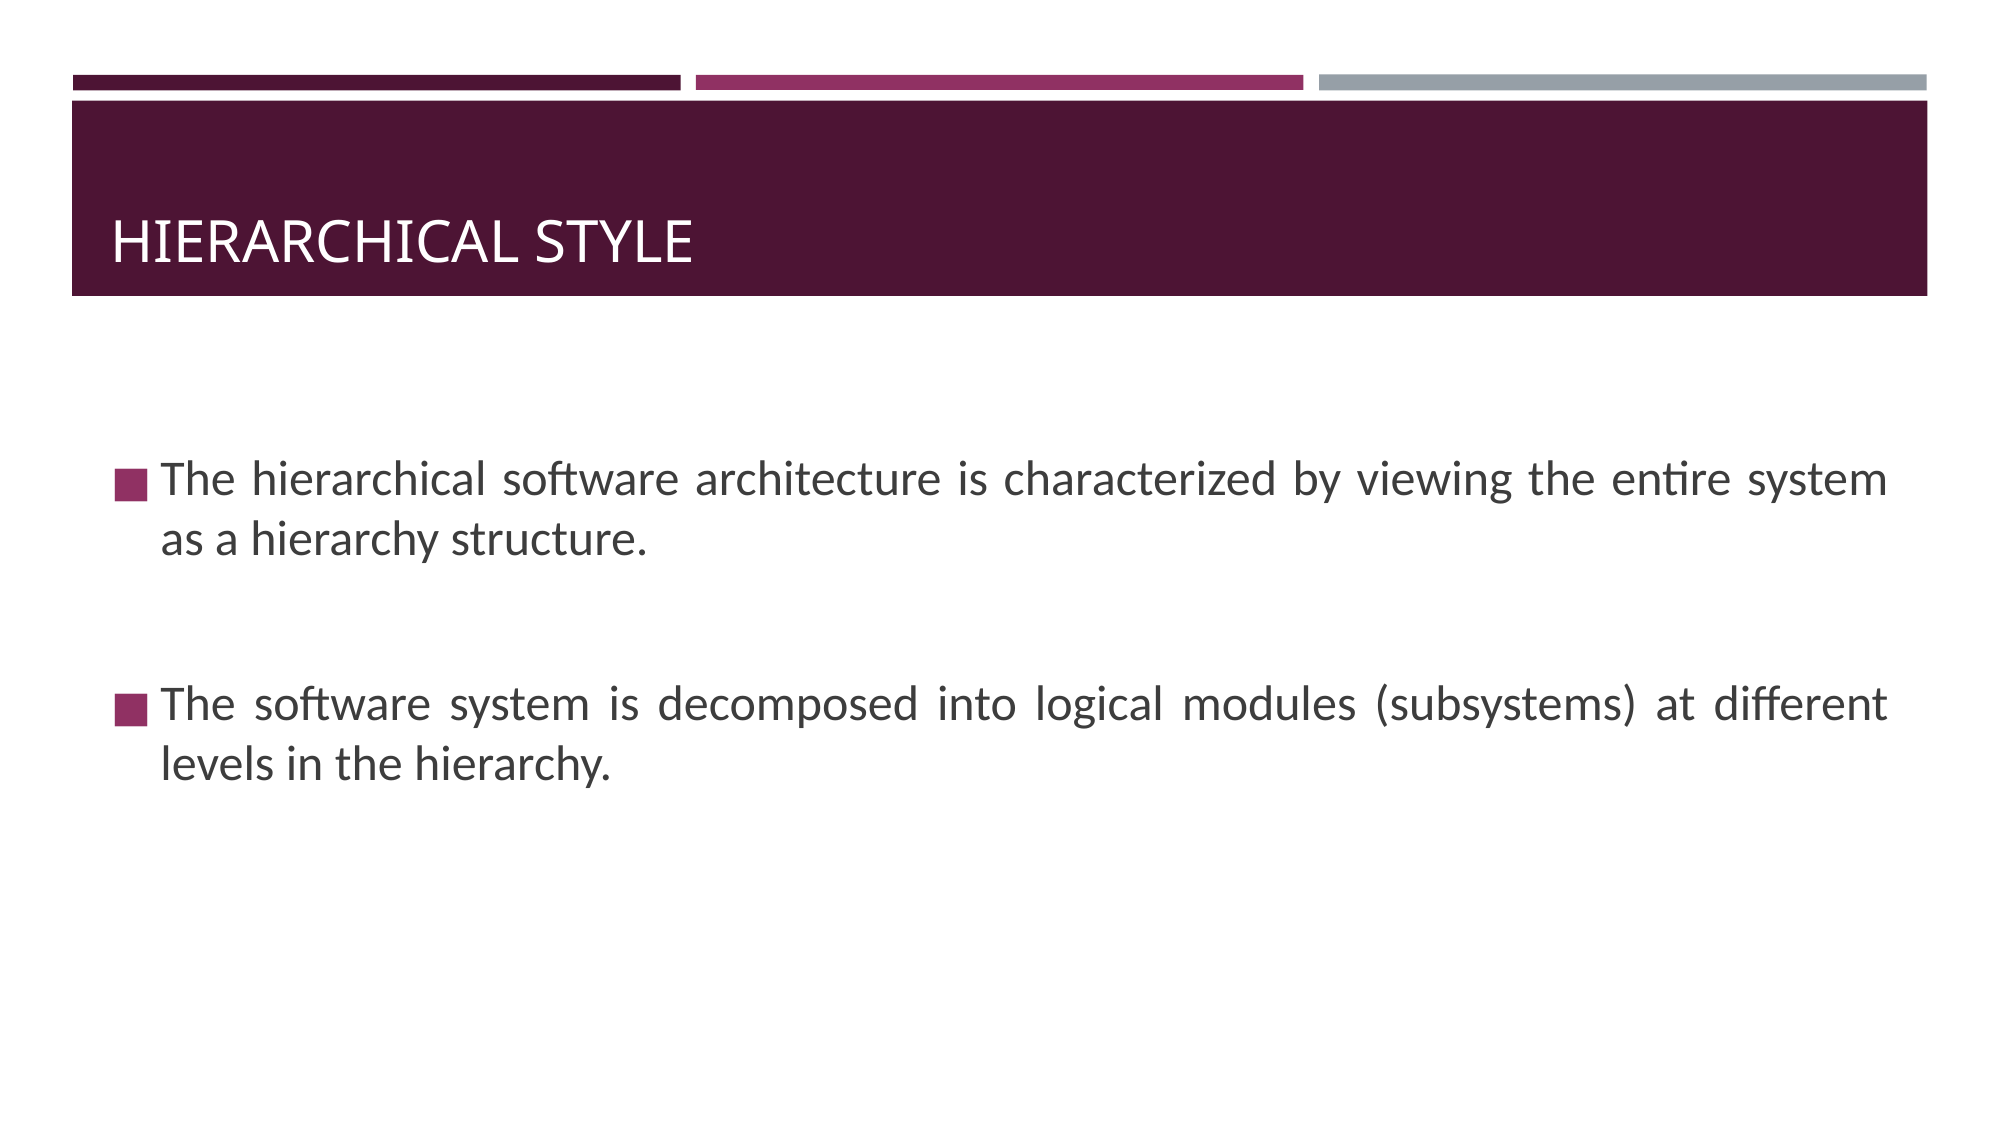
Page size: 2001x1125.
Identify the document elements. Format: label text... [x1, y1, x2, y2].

title HIERARCHICAL STYLE [95, 115, 1905, 282]
list The hierarchical software architecture is characterized by viewing the entire system as a hierarchy structure. The software system is decomposed into logical modules (subsystems) at different levels in the hierarchy. [95, 357, 1905, 962]
